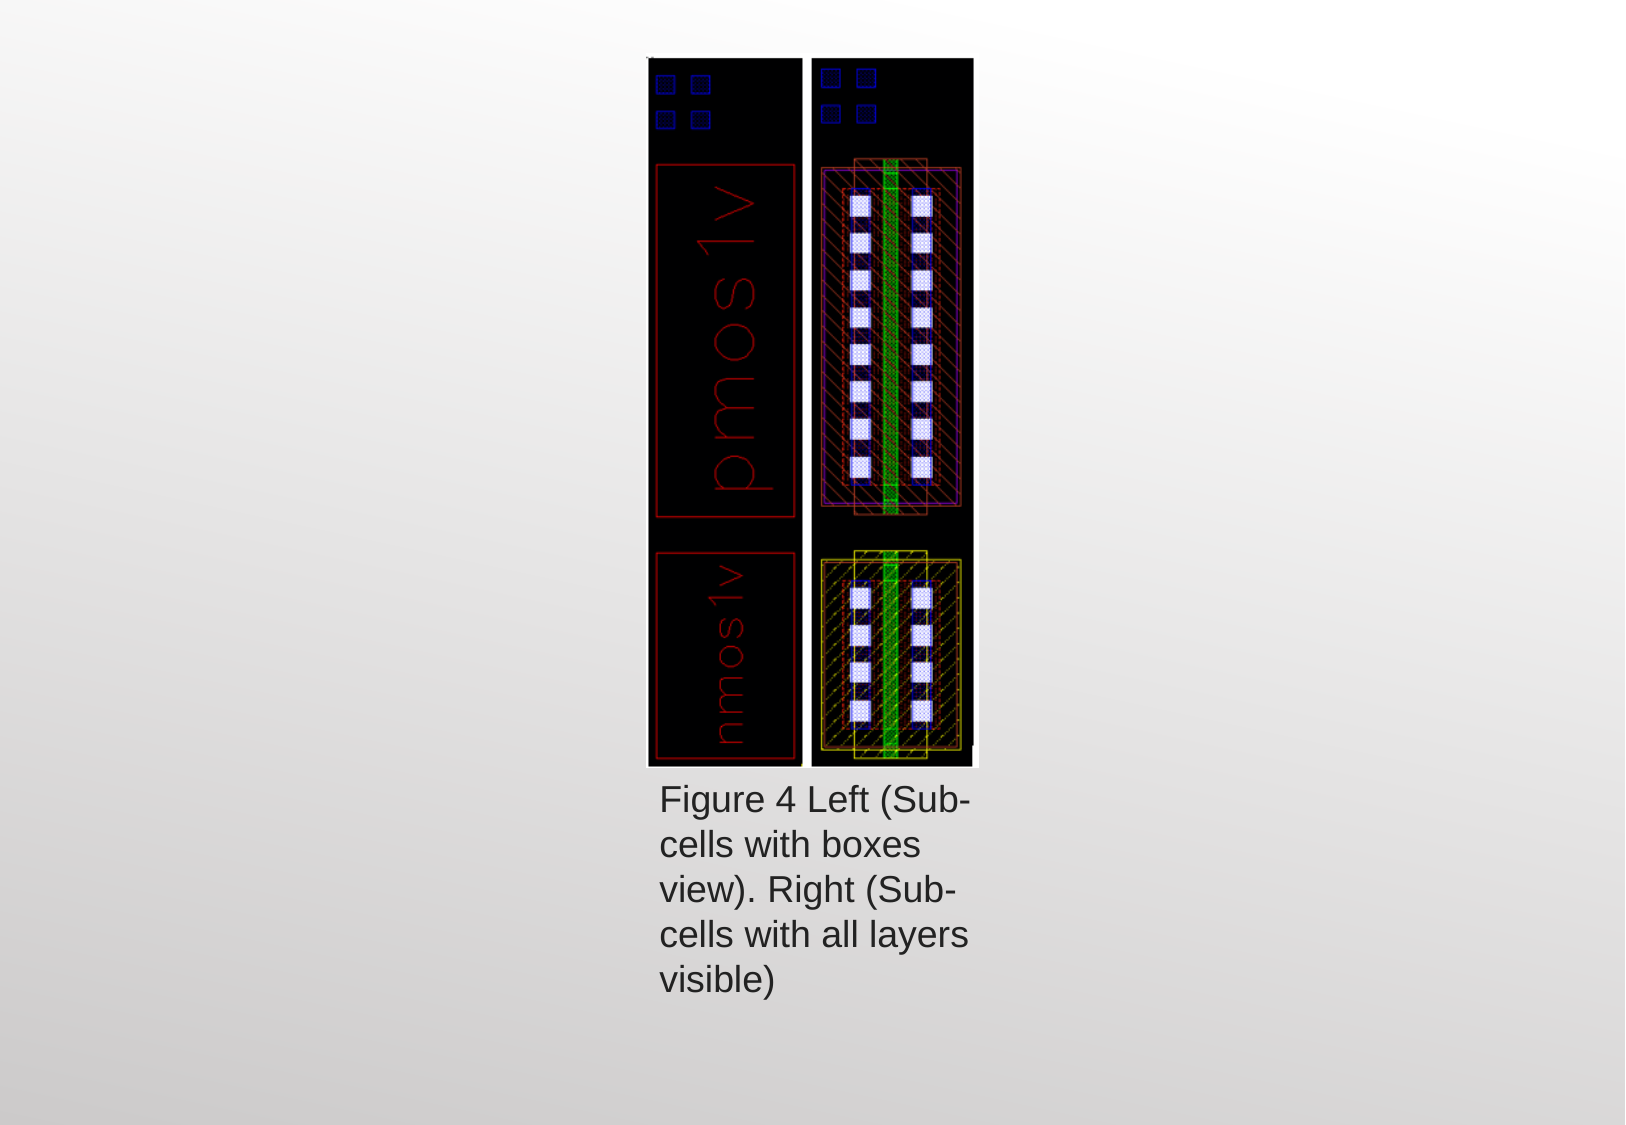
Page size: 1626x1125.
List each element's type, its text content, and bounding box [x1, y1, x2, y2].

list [646, 53, 979, 768]
text_box Figure 4 Left (Sub-cells with boxes view). Right (Sub-cells with all layers visible) [644, 767, 1032, 1008]
